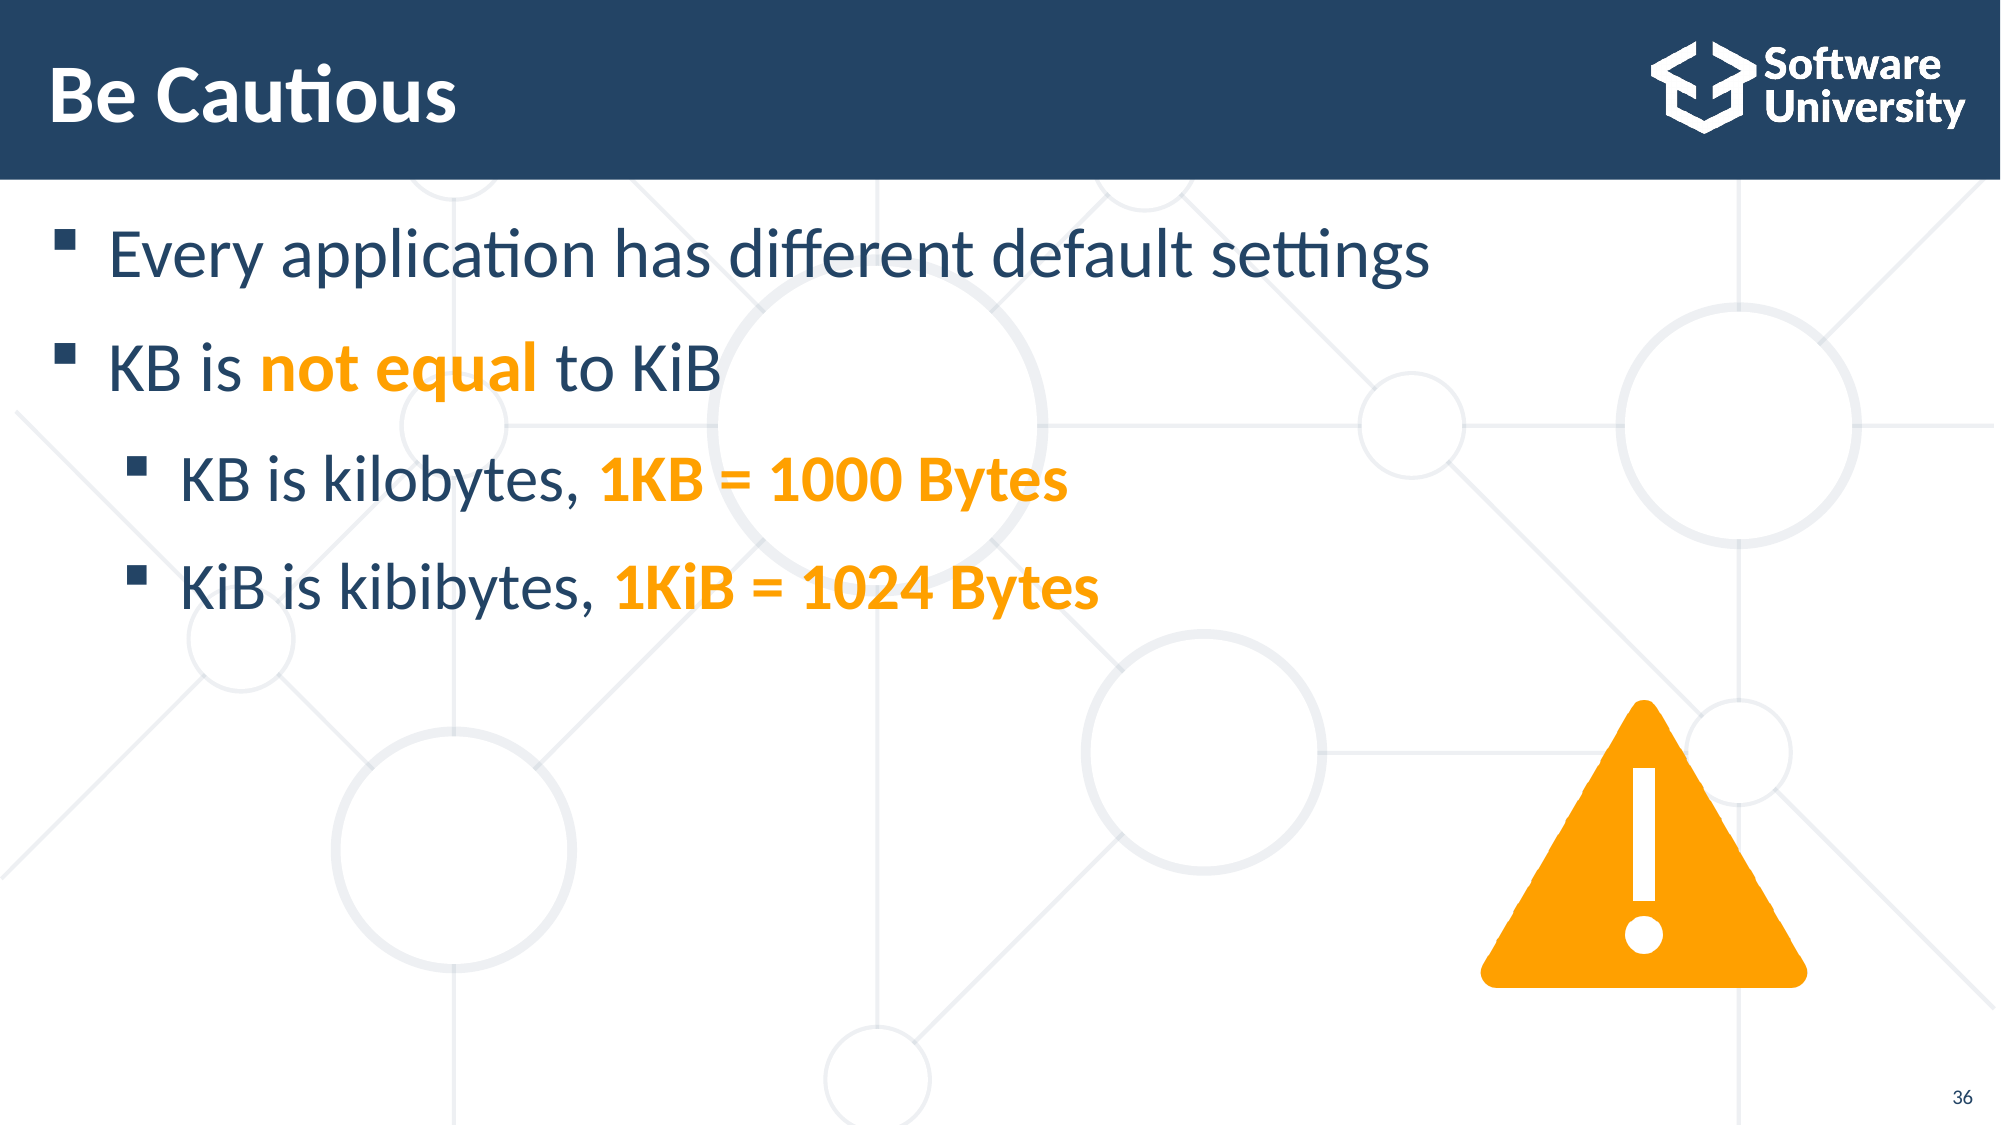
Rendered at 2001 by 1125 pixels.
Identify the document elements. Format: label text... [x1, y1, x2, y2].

title Be Cautious [31, 16, 1625, 162]
picture [1651, 41, 1966, 134]
picture [1462, 662, 1826, 1026]
slide_number 36 [1927, 1067, 1989, 1117]
list Every application has different default settings KB is not equal to KiB KB is kilobytes, 1KB = 1000 Bytes KiB is kibibytes, 1KiB = 1024 Bytes [31, 196, 1970, 1104]
